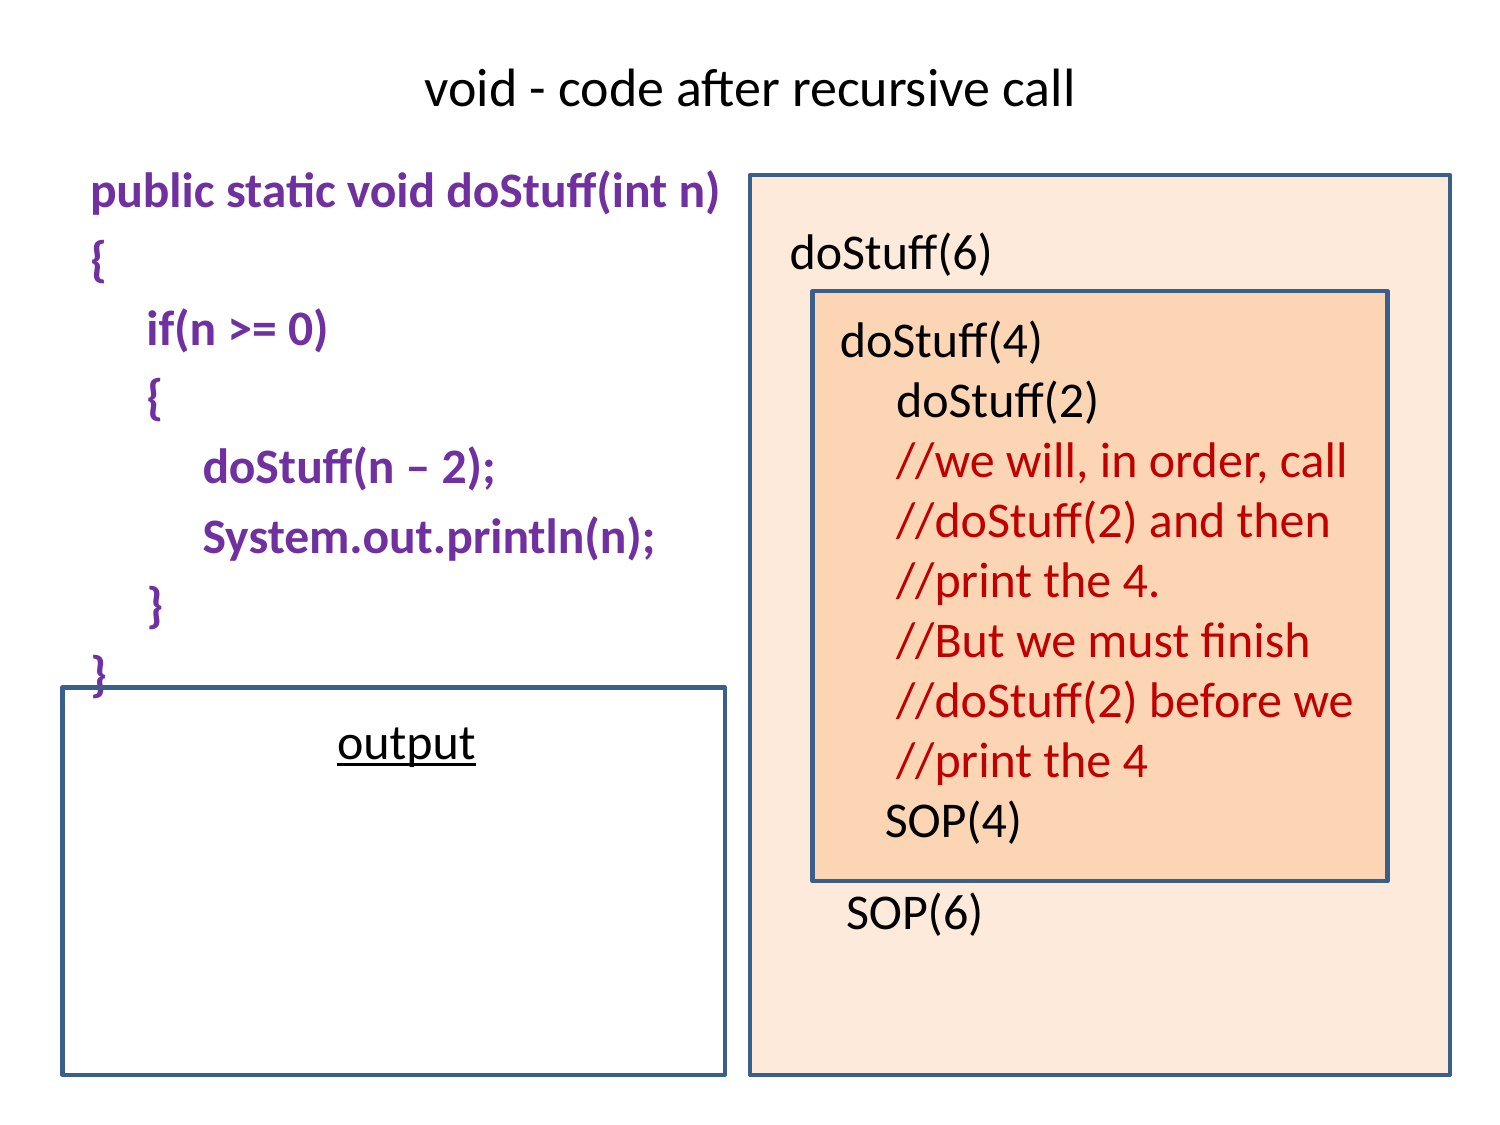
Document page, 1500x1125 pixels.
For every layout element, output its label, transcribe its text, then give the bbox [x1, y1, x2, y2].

title void - code after recursive call [75, 45, 1425, 125]
list public static void doStuff(int n) { if(n >= 0) { doStuff(n – 2); System.out.println(n); } } [75, 149, 750, 713]
text_box [60, 685, 727, 1077]
text_box [748, 173, 1452, 1077]
text_box doStuff(4) doStuff(2) //we will, in order, call //doStuff(2) and then //print the 4. //But we must finish //doStuff(2) before we //print the 4 SOP(4) [825, 299, 1450, 855]
text_box [810, 289, 1390, 883]
text_box output [87, 701, 725, 1077]
text_box doStuff(6) SOP(6) [774, 212, 1375, 948]
